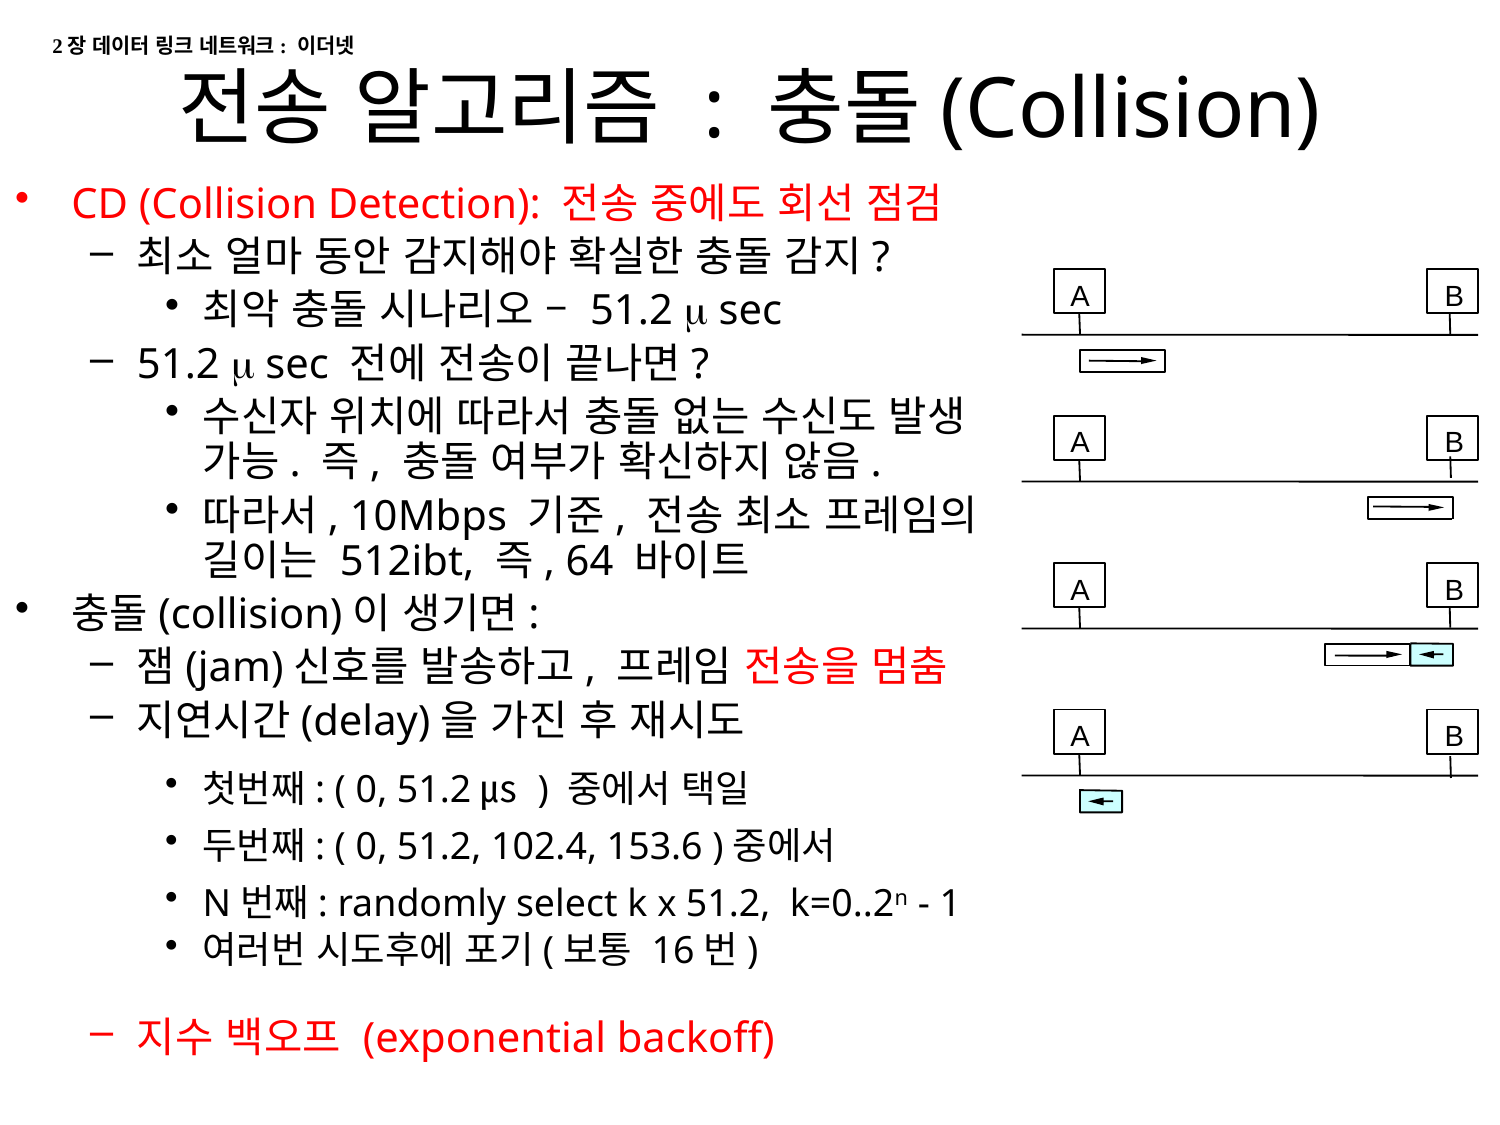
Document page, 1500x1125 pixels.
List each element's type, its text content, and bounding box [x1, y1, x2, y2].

title 전송 알고리즘 : 충돌(Collision) [112, 48, 1388, 162]
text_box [1021, 268, 1479, 813]
text_box 2장 데이터 링크 네트워크: 이더넷 [37, 24, 700, 65]
list CD (Collision Detection): 전송 중에도 회선 점검 최소 얼마 동안 감지해야 확실한 충돌 감지? 최악 충돌 시나리오 – 51.2  sec 51.2  sec 전에 전송이 끝나면? 수신자 위치에 따라서 충돌 없는 수신도 발생 가능. 즉, 충돌 여부가 확신하지 않음. 따라서, 10Mbps 기준, 전송 최소 프레임의 길이는 512ibt, 즉, 64 바이트 충돌(collision)이 생기면: 잼(jam)신호를 발송하고, 프레임 전송을 멈춤 지연시간(delay)을 가진 후 재시도 첫번째: ( 0, 51.2㎲ ) 중에서 택일 두번째: ( 0, 51.2, 102.4, 153.6 )중에서 N번째: randomly select k x 51.2, k=0..2n - 1 여러번 시도후에 포기(보통 16번) 지수 백오프 (exponential backoff) [0, 174, 1013, 1125]
